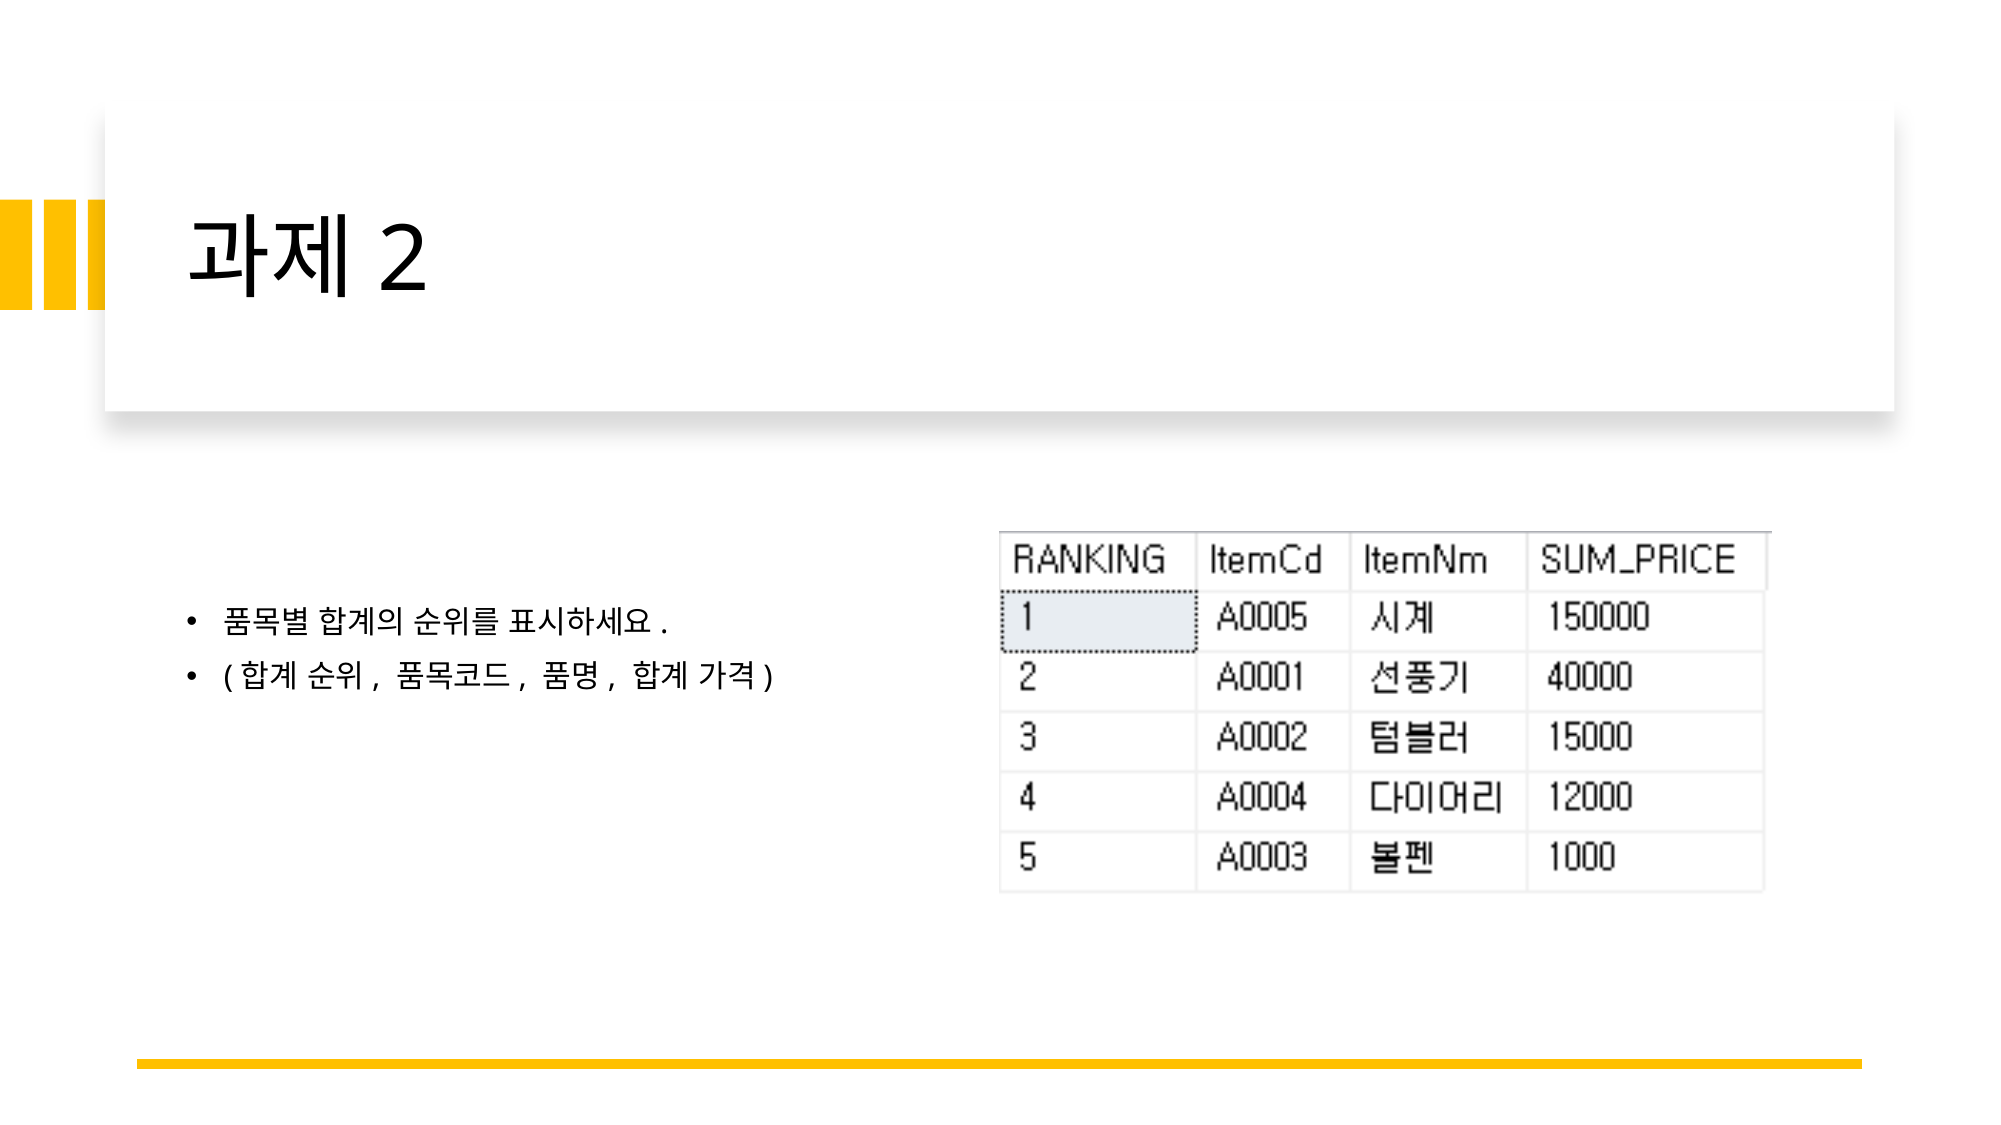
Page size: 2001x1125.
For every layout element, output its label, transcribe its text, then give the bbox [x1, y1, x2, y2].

picture [999, 531, 1772, 897]
title 과제2 [171, 132, 1803, 388]
list 품목별 합계의 순위를 표시하세요. (합계 순위, 품목코드, 품명, 합계 가격) [171, 443, 1803, 857]
